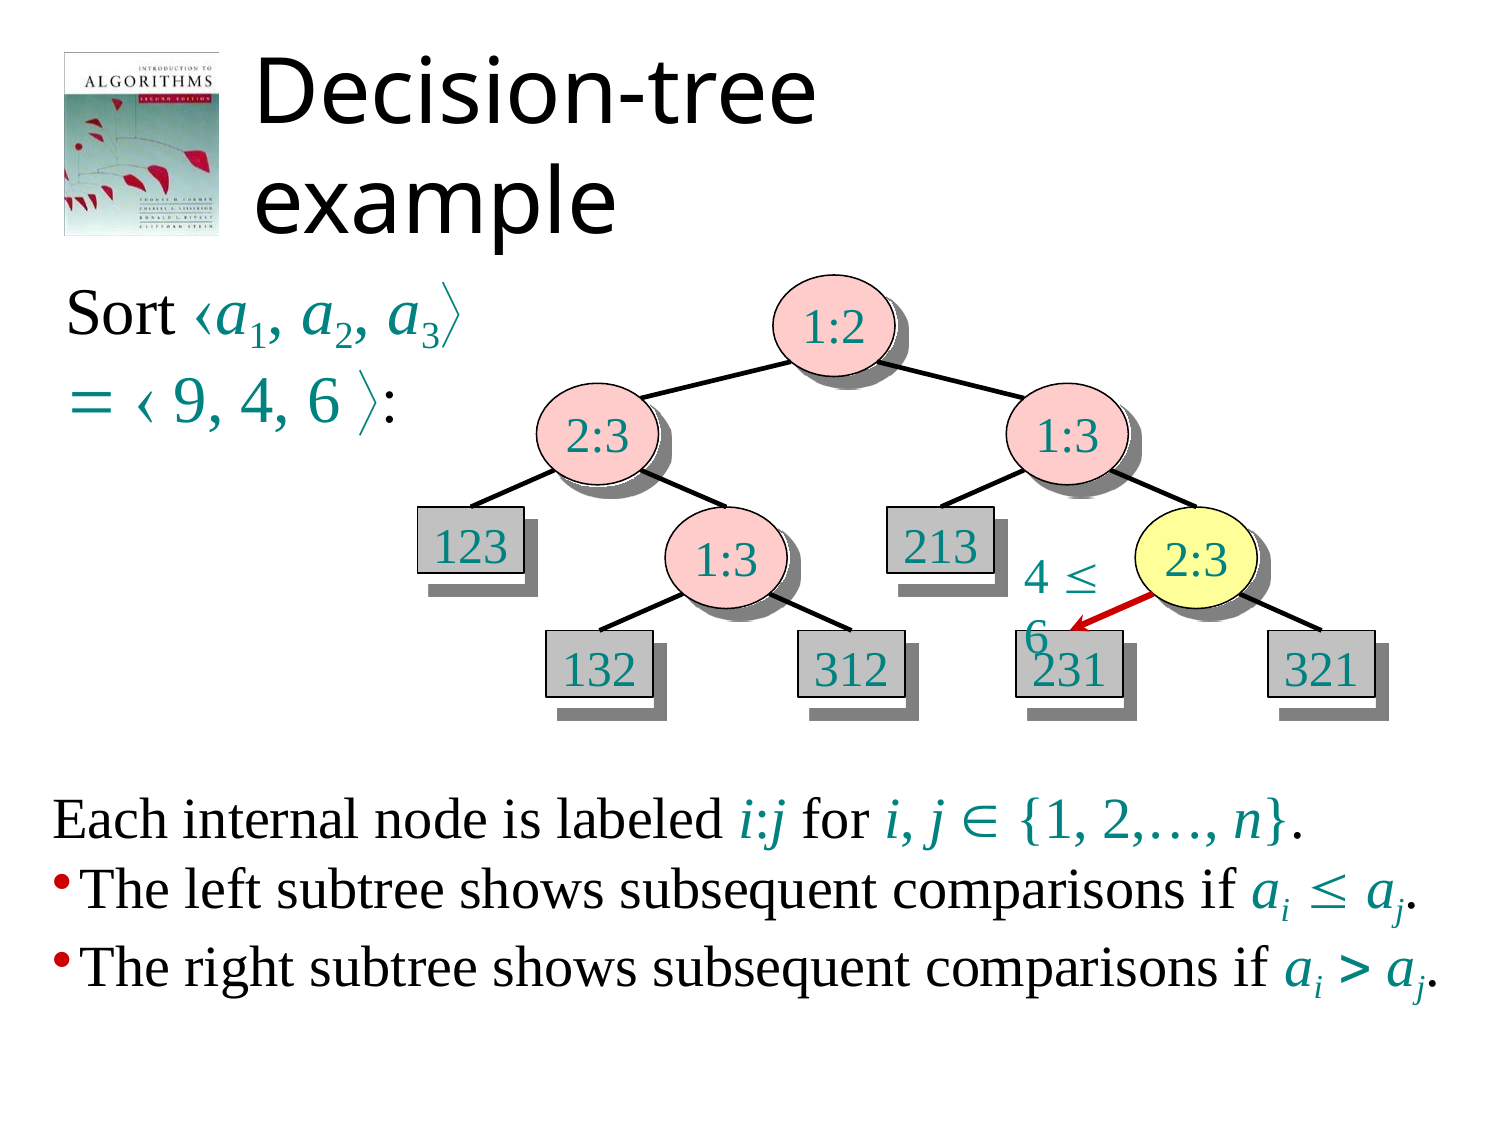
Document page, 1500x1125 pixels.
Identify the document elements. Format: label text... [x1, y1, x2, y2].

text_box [1069, 590, 1415, 721]
text_box Each internal node is labeled i:j for i, j  {1, 2,…, n}. The left subtree shows subsequent comparisons if ai  aj. The right subtree shows subsequent comparisons if ai  aj. [46, 778, 1448, 1005]
text_box Sort a1, a2, a3   9, 4, 6  [58, 265, 476, 436]
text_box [468, 467, 638, 623]
title Decision-tree example [250, 29, 1118, 252]
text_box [544, 636, 597, 721]
text_box 123 [417, 506, 468, 512]
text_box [535, 382, 638, 467]
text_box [1014, 636, 1069, 721]
text_box 132 [546, 630, 597, 636]
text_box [597, 591, 945, 721]
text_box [638, 359, 1324, 633]
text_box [772, 274, 922, 359]
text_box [415, 512, 468, 597]
picture [64, 52, 219, 236]
